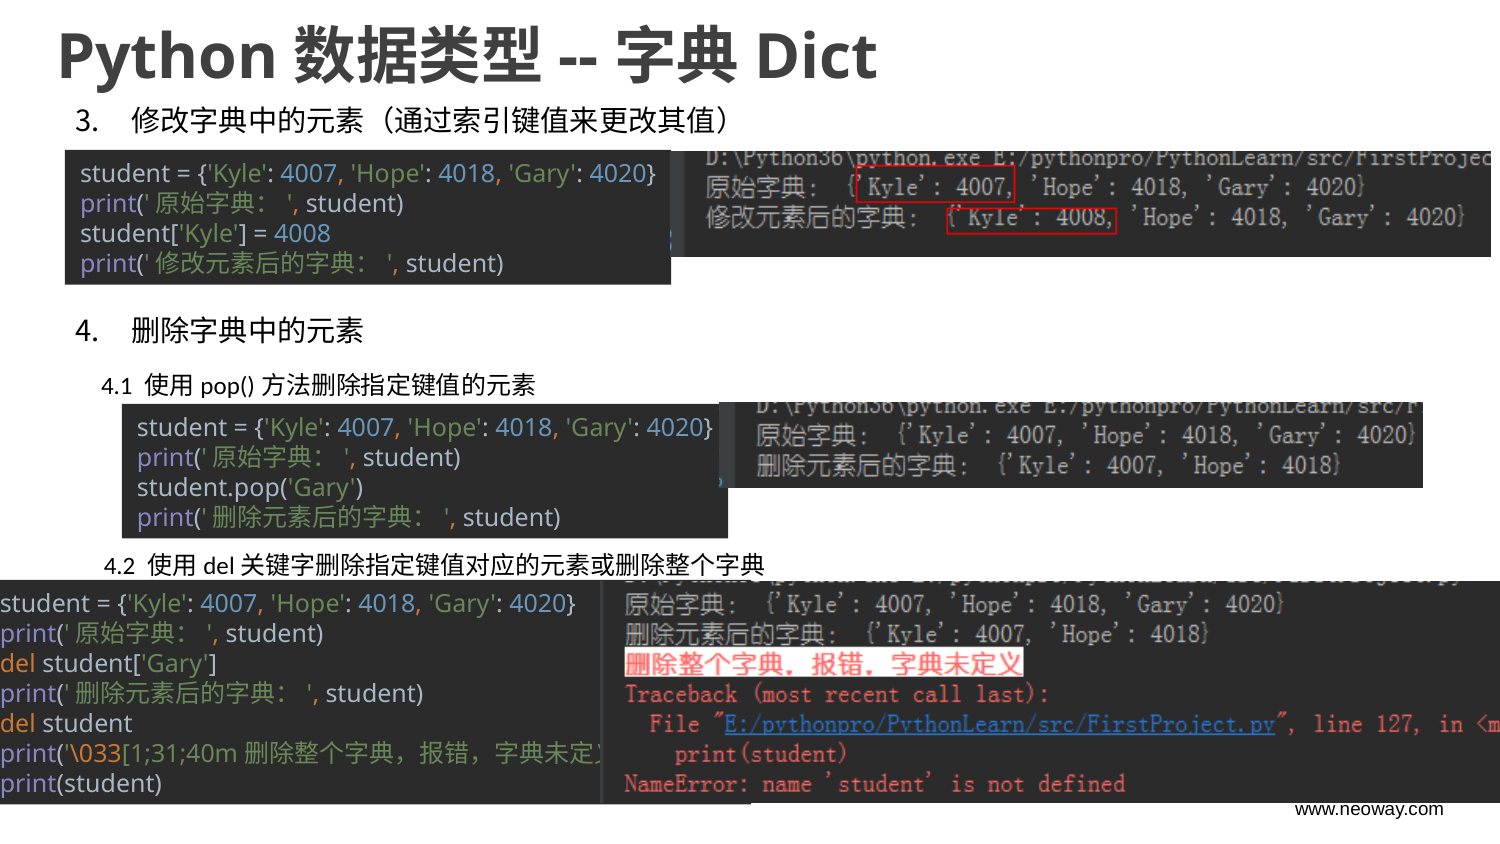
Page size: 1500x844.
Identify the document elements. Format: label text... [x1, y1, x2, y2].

text_box student = {'Kyle': 4007, 'Hope': 4018, 'Gary': 4020} print('原始字典：', student) student.pop('Gary') print('删除元素后的字典：', student) [121, 403, 729, 539]
picture [719, 402, 1423, 488]
picture [670, 151, 1491, 257]
text_box 修改字典中的元素（通过索引键值来更改其值） 删除字典中的元素 4.1 使用pop()方法删除指定键值的元素 4.2 使用del关键字删除指定键值对应的元素或删除整个字典 [60, 77, 1500, 581]
text_box student = {'Kyle': 4007, 'Hope': 4018, 'Gary': 4020} print('原始字典：', student) del student['Gary'] print('删除元素后的字典：', student) del student print('\033[1;31;40m删除整个字典，报错，字典未定义\033[0m') print(student) [0, 579, 752, 805]
text_box Python数据类型--字典Dict [43, 9, 892, 98]
text_box student = {'Kyle': 4007, 'Hope': 4018, 'Gary': 4020} print('原始字典：', student) student['Kyle'] = 4008 print('修改元素后的字典：', student) [64, 149, 672, 285]
picture [600, 581, 1500, 803]
